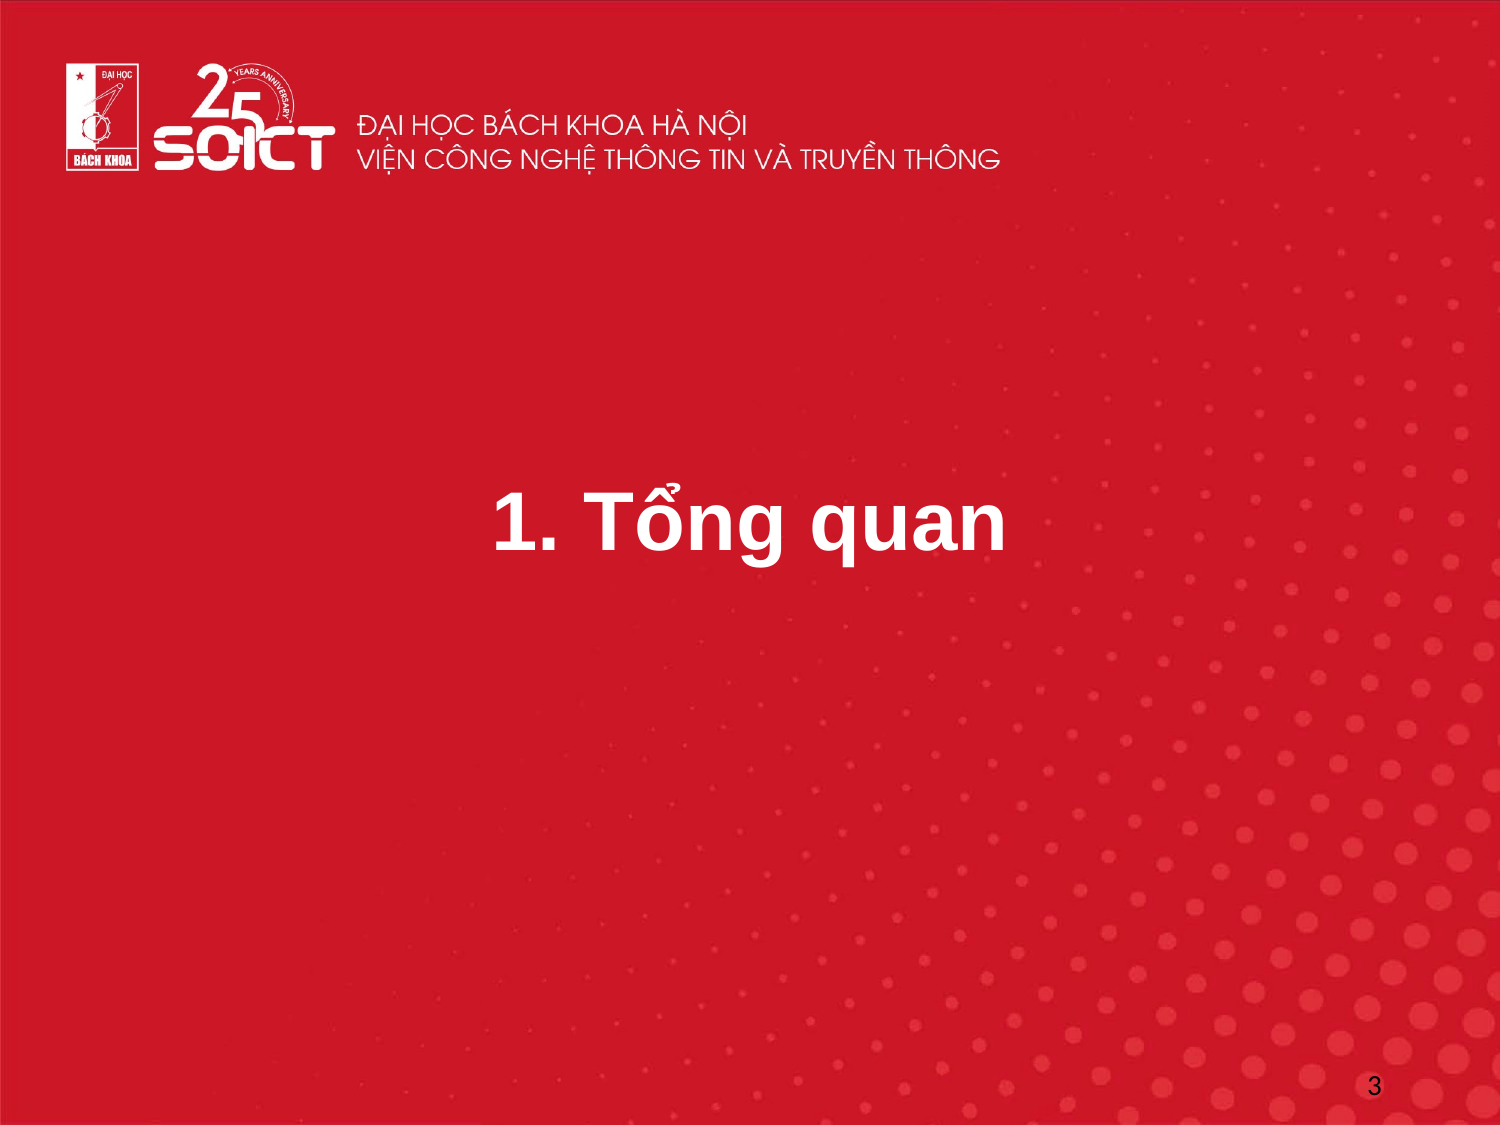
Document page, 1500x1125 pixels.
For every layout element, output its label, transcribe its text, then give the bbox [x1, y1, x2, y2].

picture [0, 0, 1500, 1125]
slide_number ‹#› [1059, 1053, 1397, 1114]
title 1. Tổng quan [187, 184, 1313, 576]
